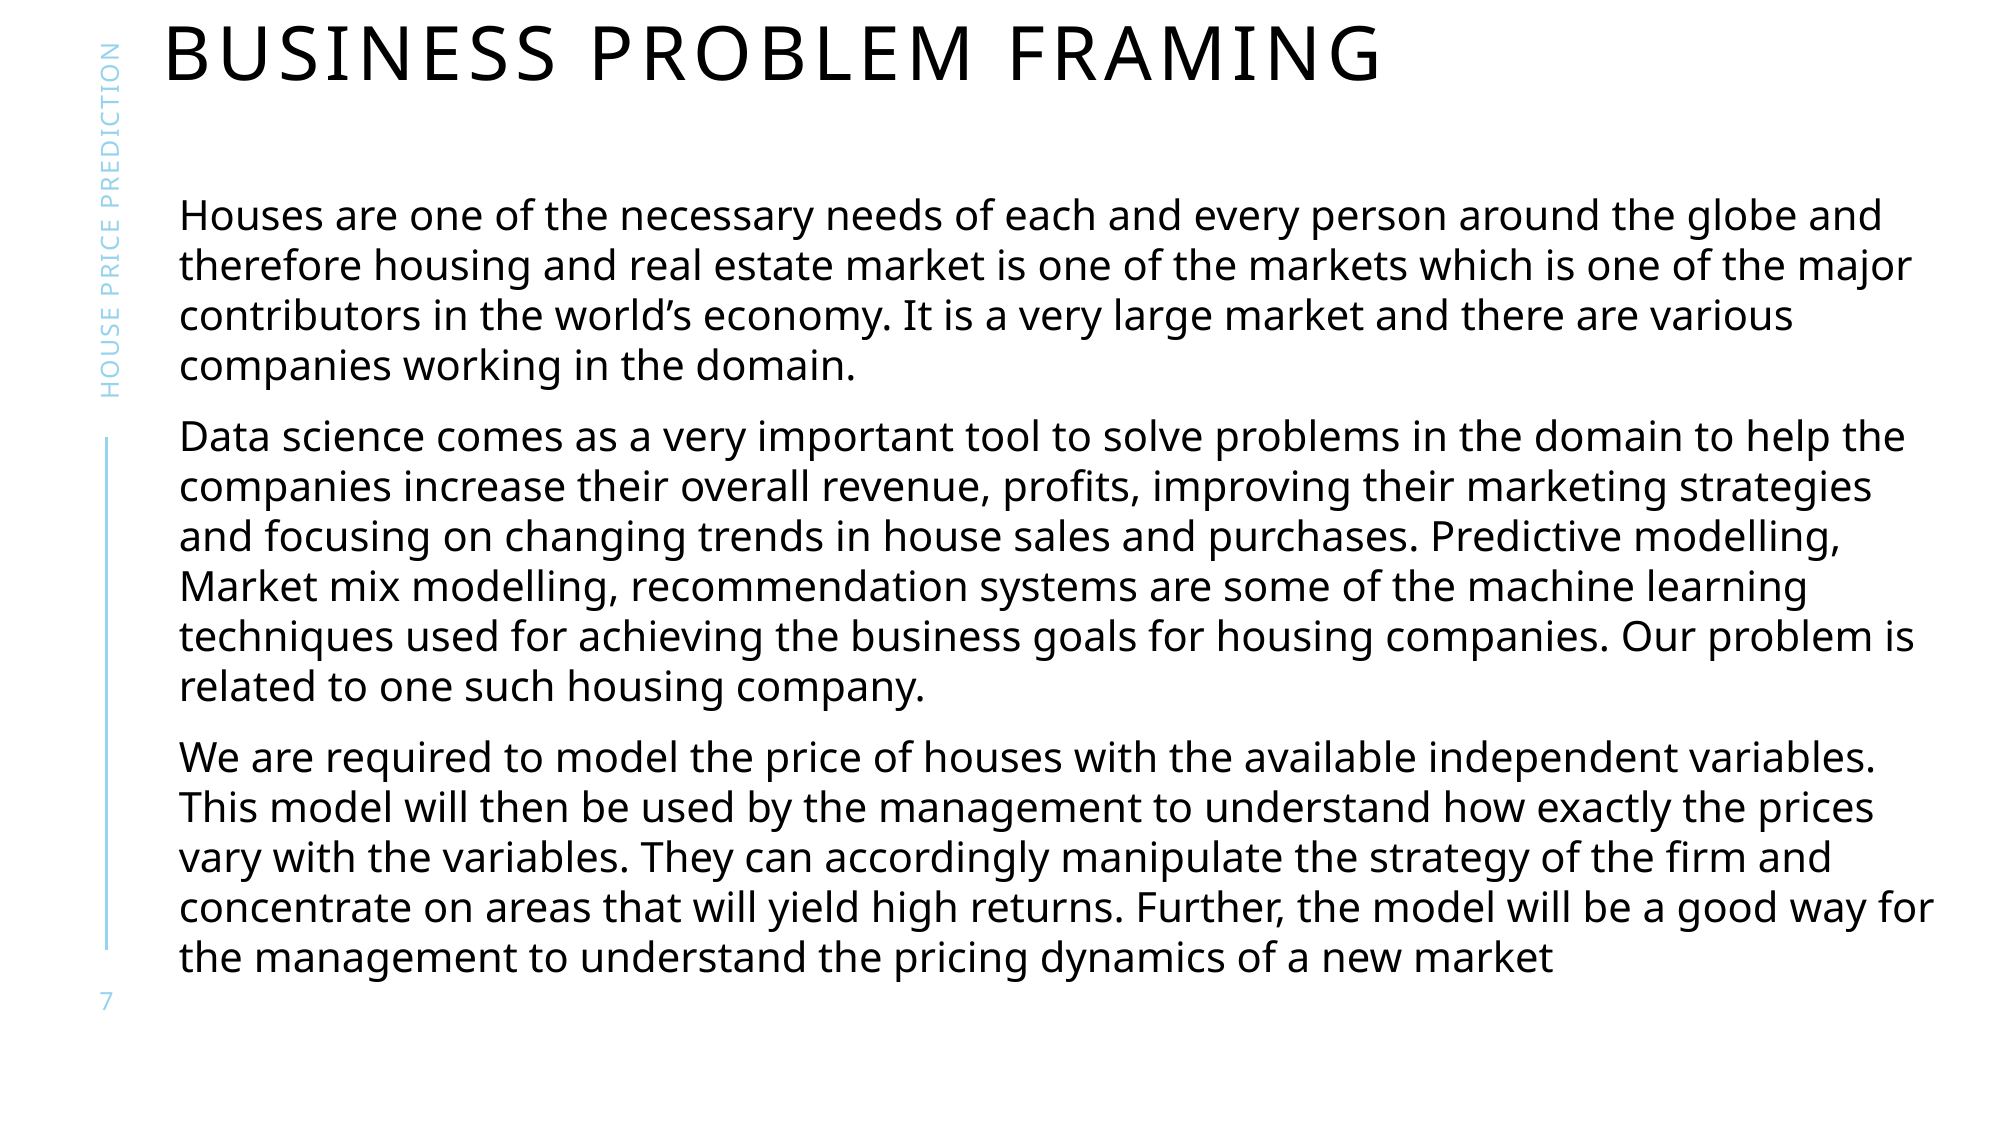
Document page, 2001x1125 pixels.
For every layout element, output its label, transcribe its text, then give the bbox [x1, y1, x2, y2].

list Houses are one of the necessary needs of each and every person around the globe and therefore housing and real estate market is one of the markets which is one of the major contributors in the world’s economy. It is a very large market and there are various companies working in the domain. Data science comes as a very important tool to solve problems in the domain to help the companies increase their overall revenue, profits, improving their marketing strategies and focusing on changing trends in house sales and purchases. Predictive modelling, Market mix modelling, recommendation systems are some of the machine learning techniques used for achieving the business goals for housing companies. Our problem is related to one such housing company. We are required to model the price of houses with the available independent variables. This model will then be used by the management to understand how exactly the prices vary with the variables. They can accordingly manipulate the strategy of the firm and concentrate on areas that will yield high returns. Further, the model will be a good way for the management to understand the pricing dynamics of a new market [178, 188, 1944, 867]
slide_number 7 [68, 987, 144, 1018]
footer House price prediction [90, 17, 127, 400]
title Business problem framing [162, 16, 1875, 111]
